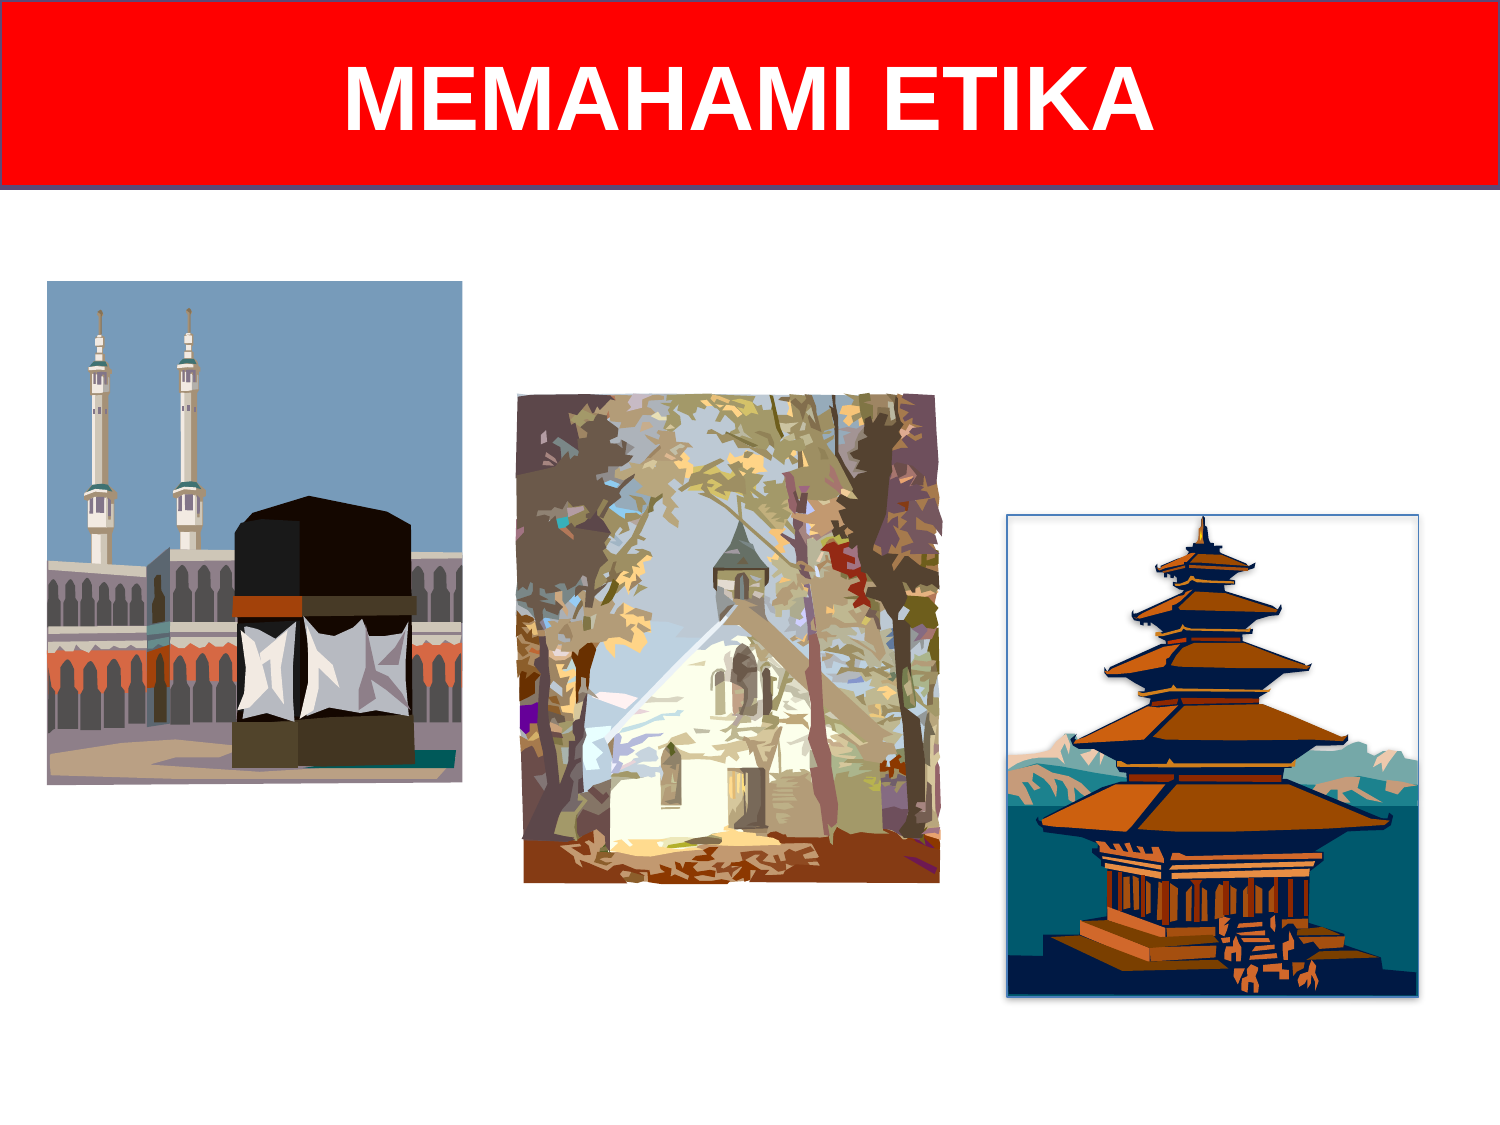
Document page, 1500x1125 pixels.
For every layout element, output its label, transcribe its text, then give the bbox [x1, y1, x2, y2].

title MEMAHAMI ETIKA [0, 0, 1500, 190]
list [1007, 515, 1419, 997]
picture [515, 386, 950, 891]
picture [46, 280, 463, 786]
